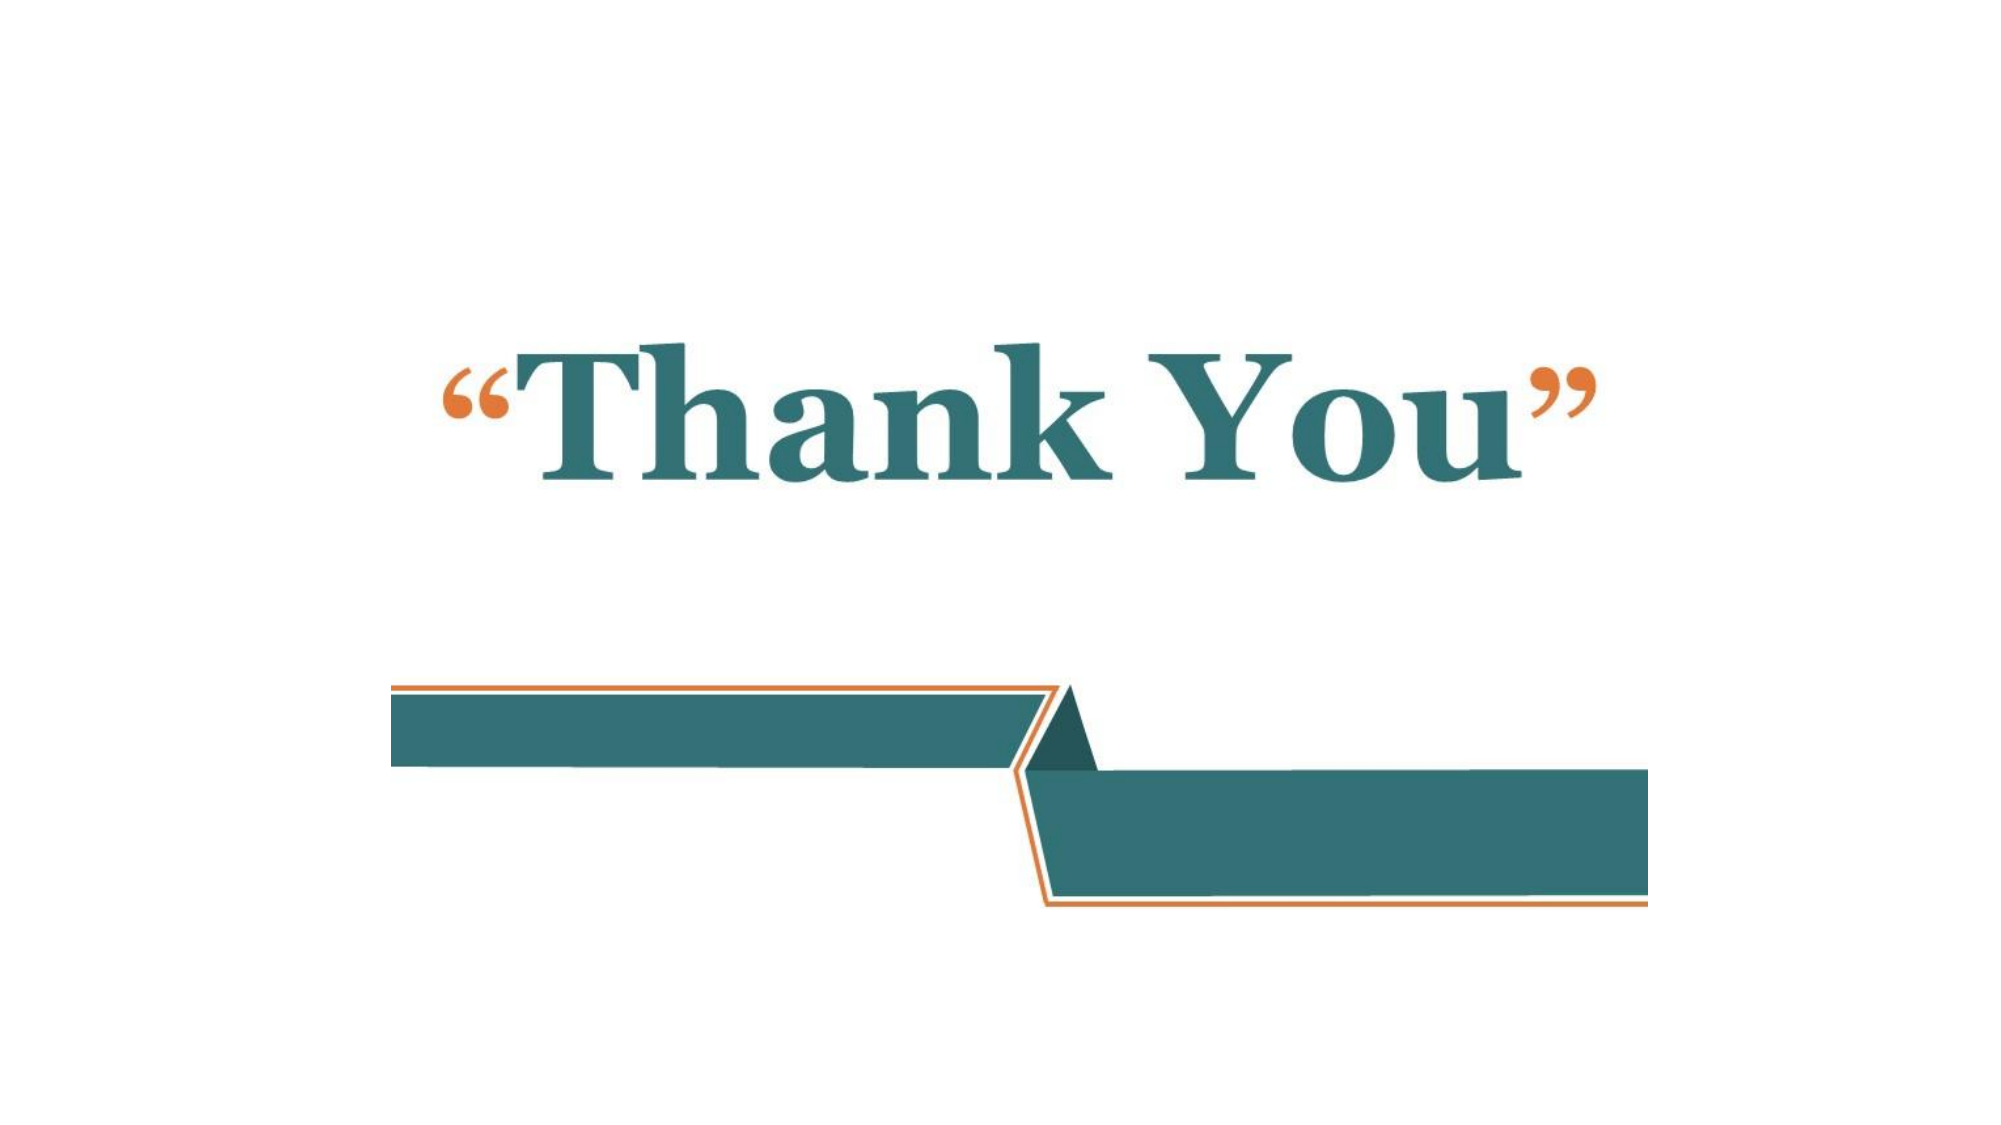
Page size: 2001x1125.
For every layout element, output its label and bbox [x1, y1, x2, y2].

picture [391, 91, 1648, 1034]
